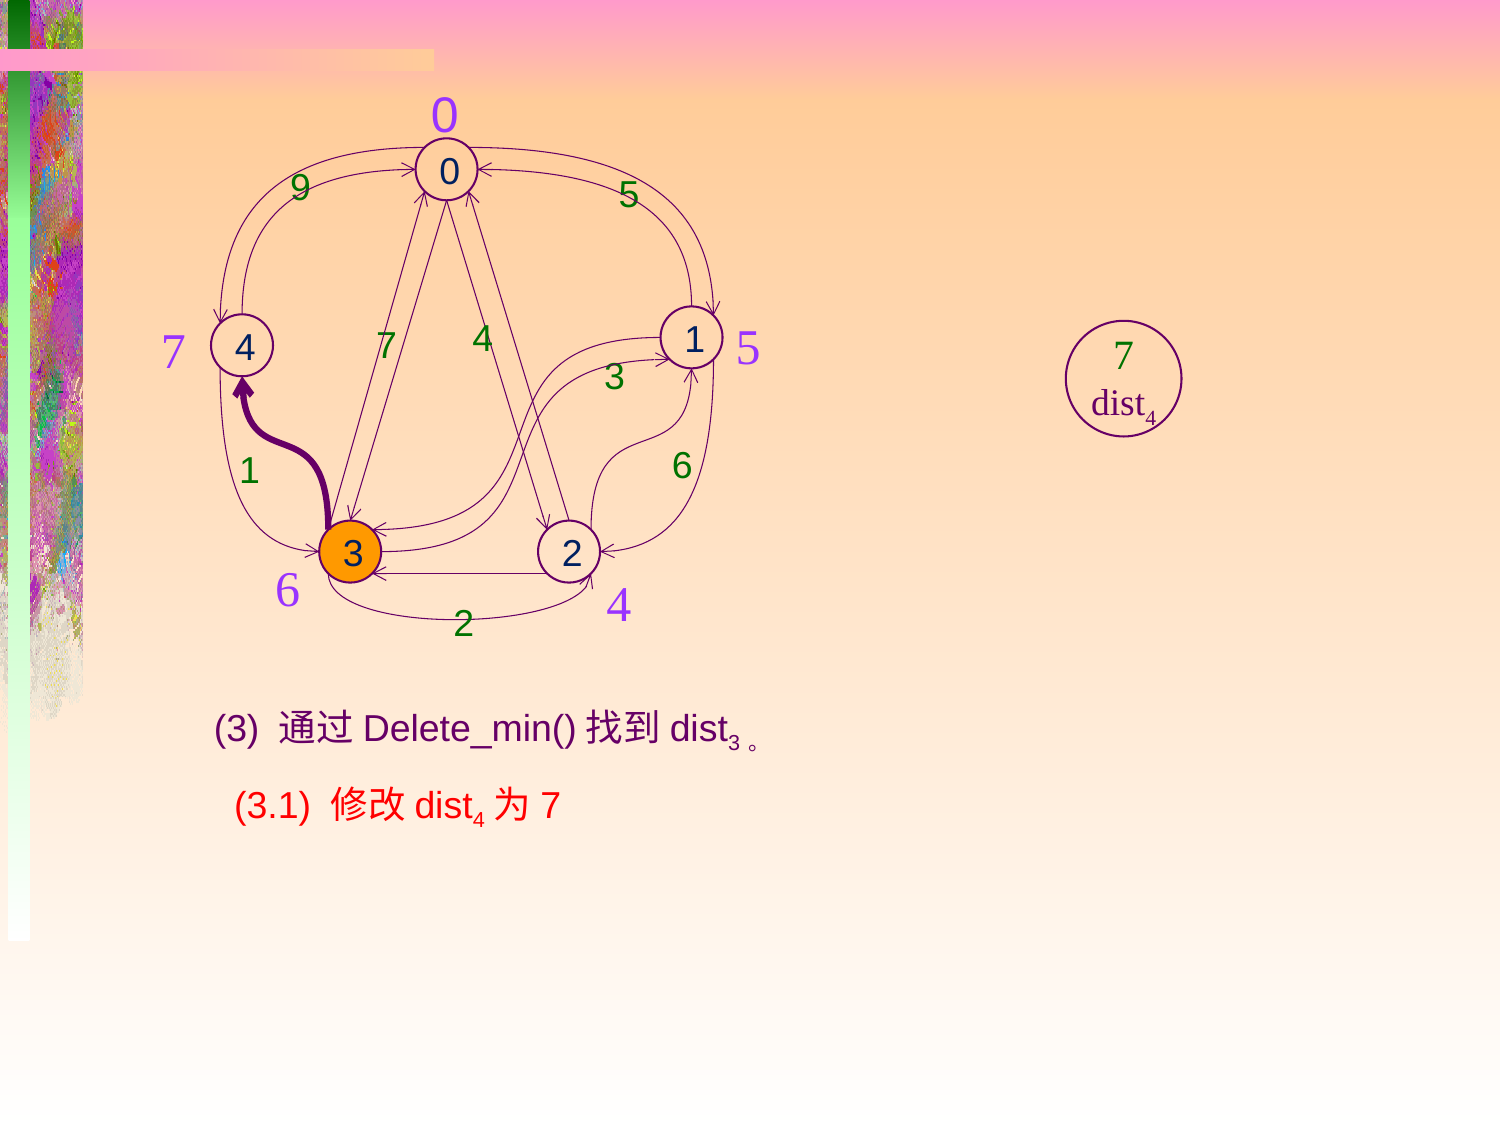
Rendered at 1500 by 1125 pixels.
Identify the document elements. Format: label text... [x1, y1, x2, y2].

picture [0, 71, 9, 821]
text_box (3) 通过Delete_min()找到dist3。 [198, 696, 797, 763]
picture [0, 0, 9, 50]
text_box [210, 138, 723, 652]
text_box 7 [146, 311, 201, 387]
text_box 0 [415, 74, 474, 138]
text_box 7 dist4 [1064, 319, 1183, 438]
text_box (3.1) 修改dist4为7 [219, 773, 654, 840]
picture [29, 71, 83, 821]
picture [29, 0, 83, 50]
text_box 5 [723, 306, 776, 382]
